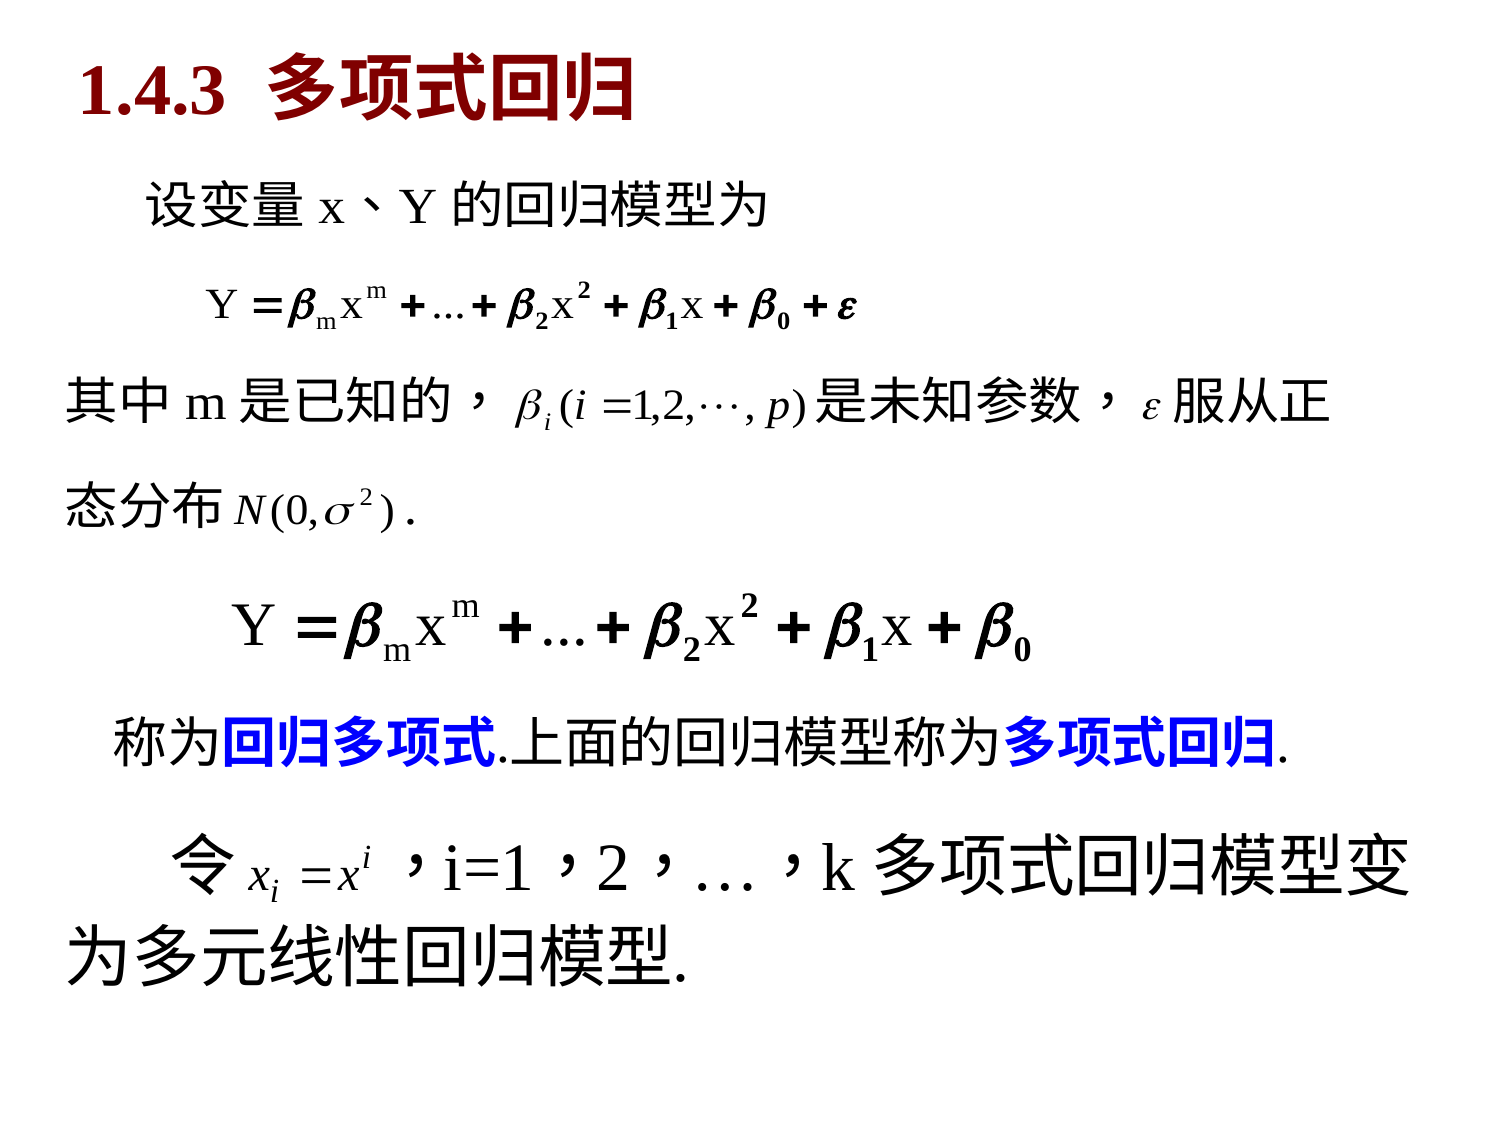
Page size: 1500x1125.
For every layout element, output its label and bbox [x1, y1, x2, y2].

text_box [77, 41, 704, 137]
text_box [64, 172, 1424, 577]
text_box [111, 578, 1436, 779]
text_box [64, 822, 1412, 1089]
